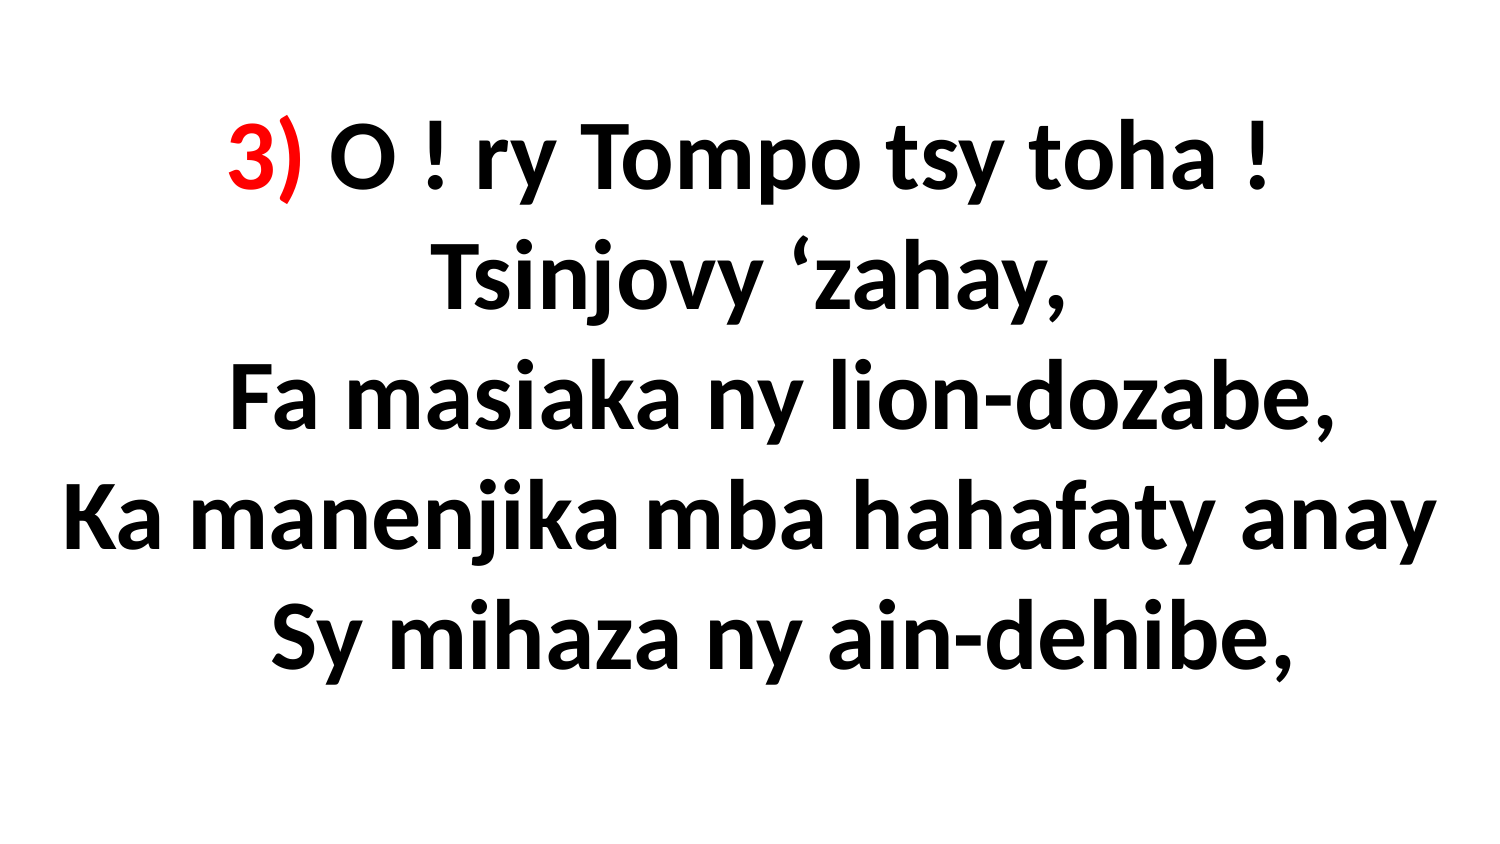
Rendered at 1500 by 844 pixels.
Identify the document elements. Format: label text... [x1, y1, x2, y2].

title 3) O ! ry Tompo tsy toha ! Tsinjovy ‘zahay, Fa masiaka ny lion-dozabe, Ka manenjika mba hahafaty anay Sy mihaza ny ain-dehibe, [0, 297, 1500, 481]
